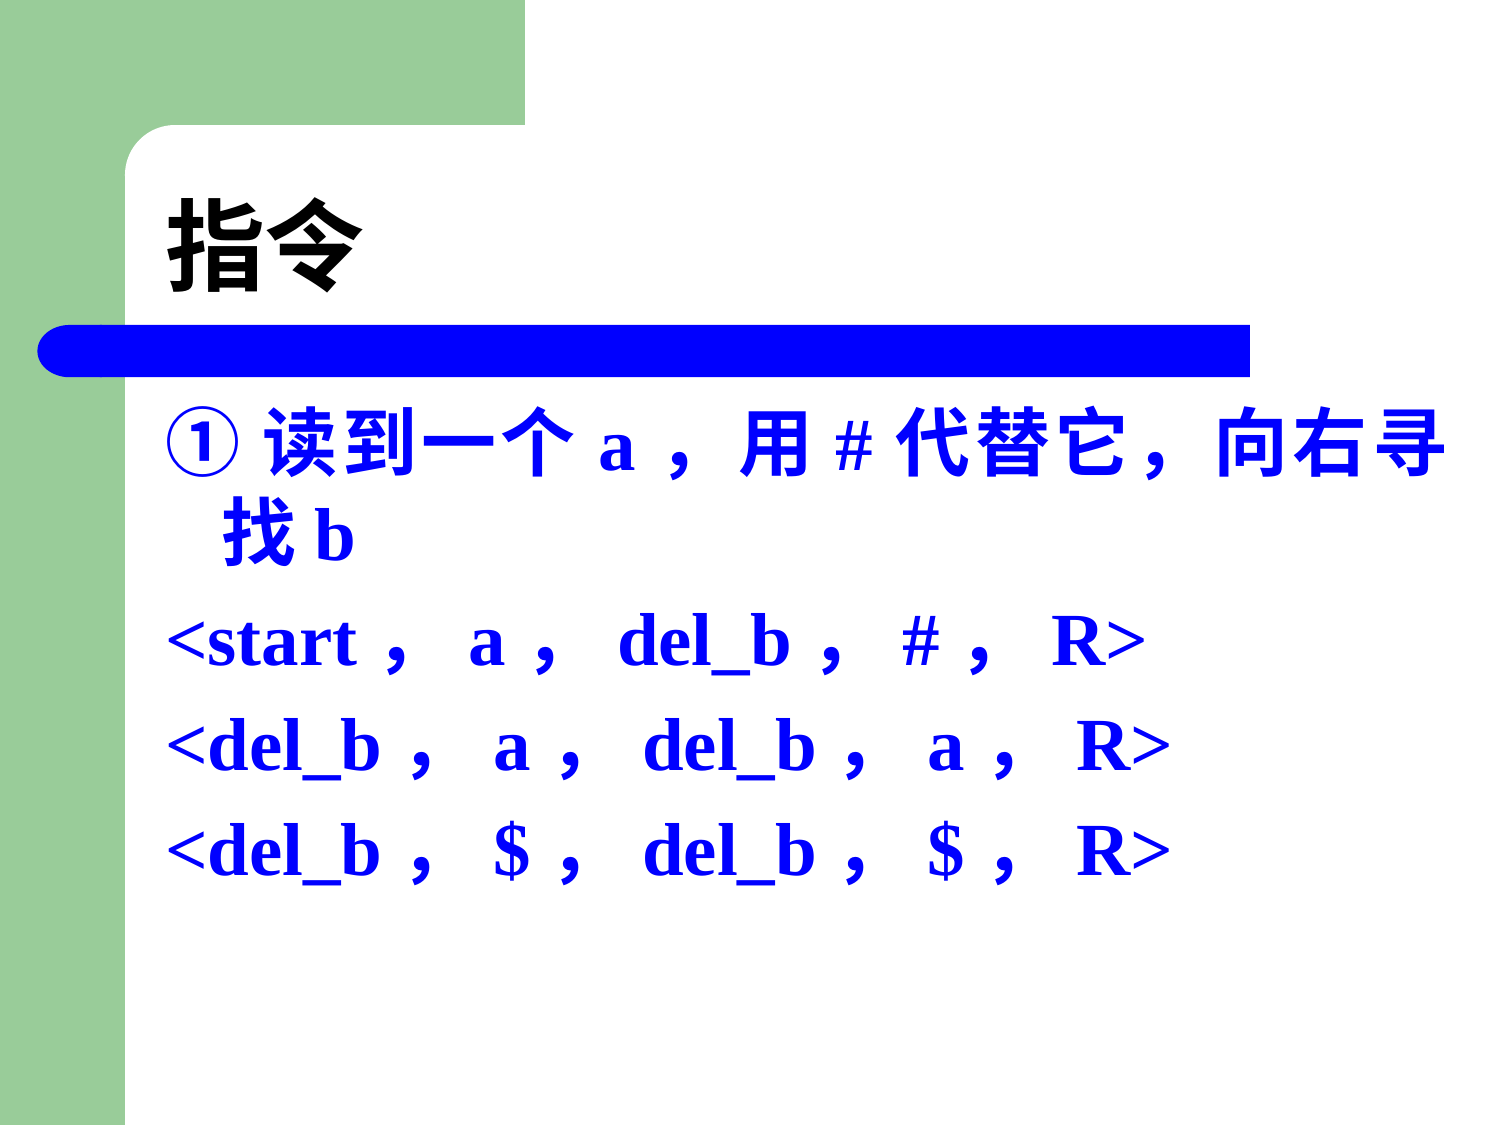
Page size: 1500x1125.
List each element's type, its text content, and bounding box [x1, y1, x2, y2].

title 指令 [149, 124, 1463, 313]
list ①读到一个a，用#代替它，向右寻找b <start，a，del_b，#，R> <del_b，a，del_b，a，R> <del_b，$，del_b，$，R> [149, 387, 1463, 1001]
